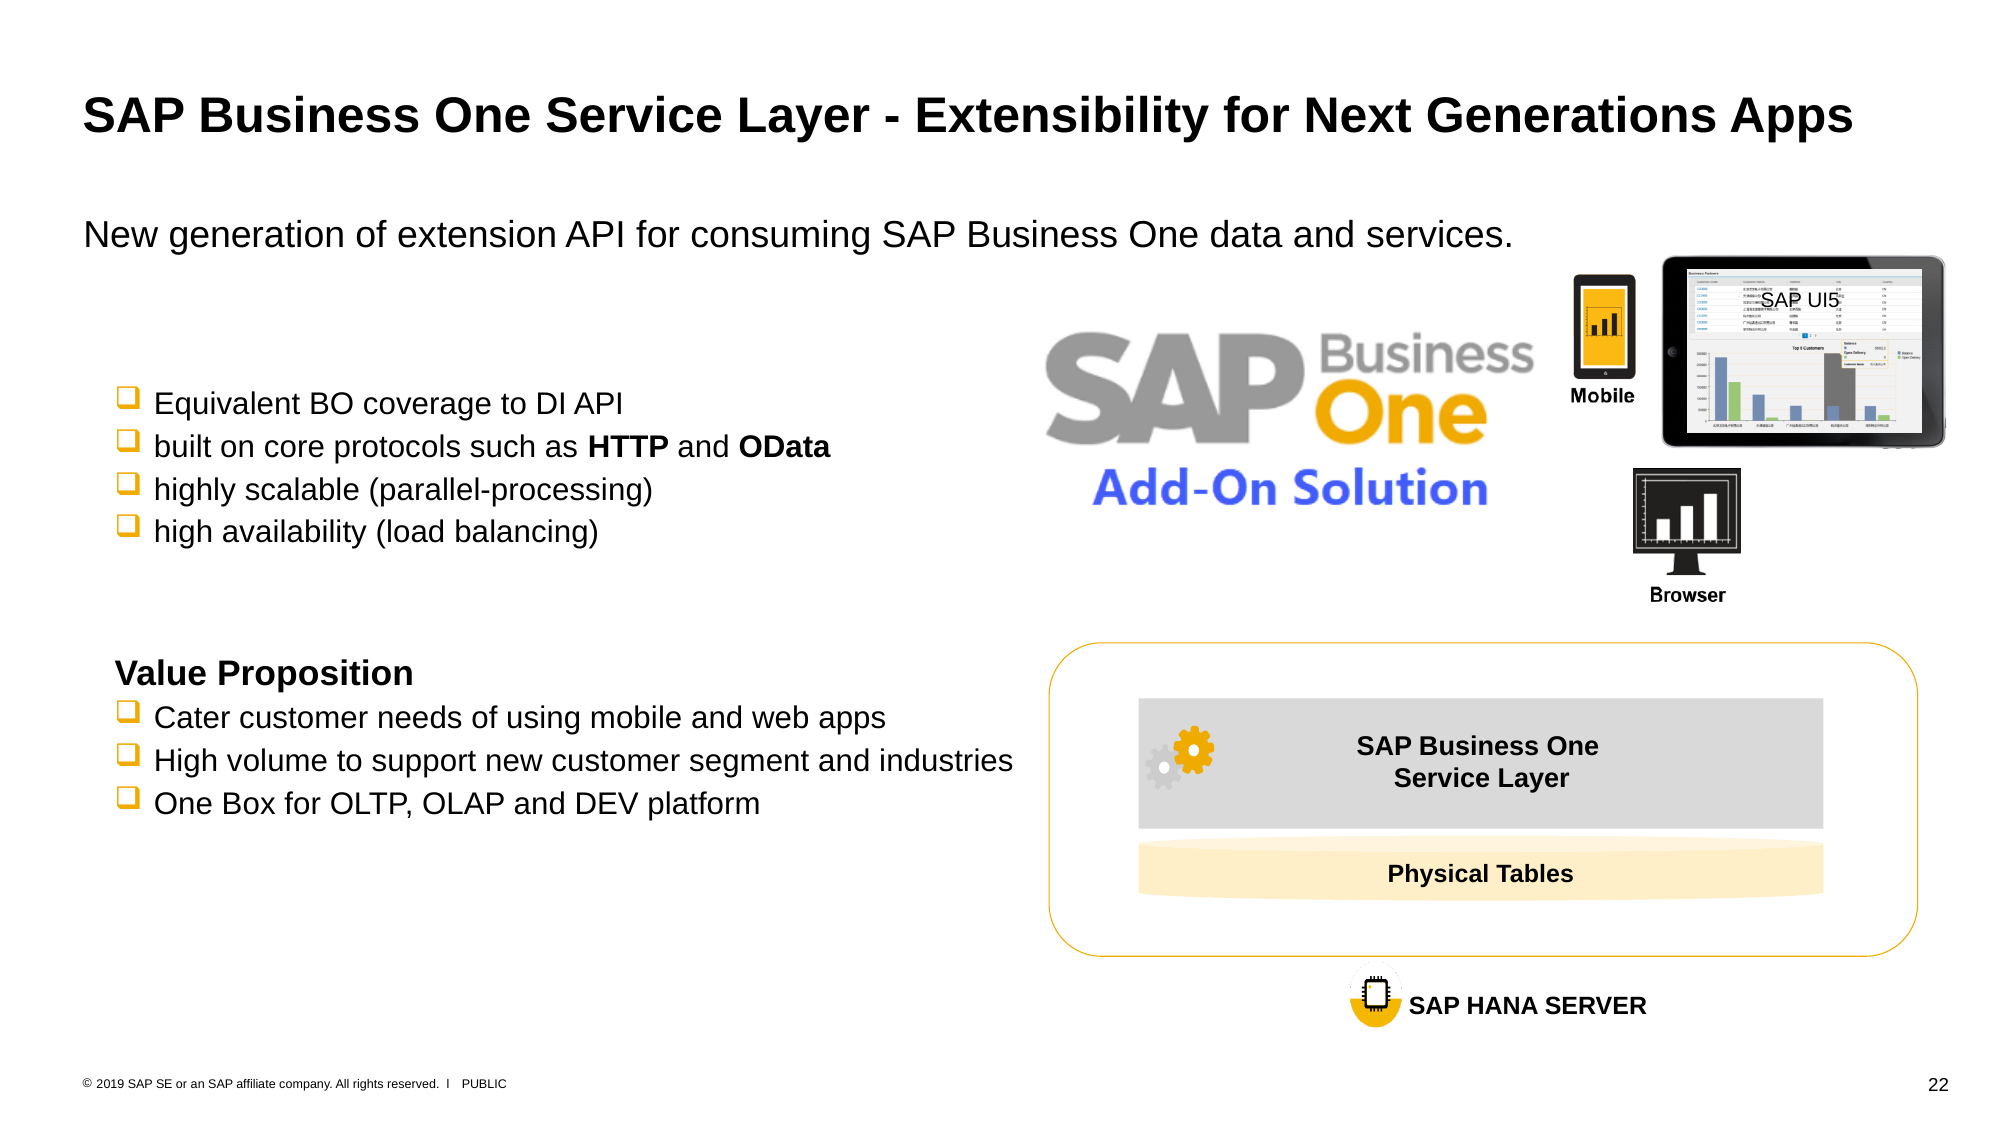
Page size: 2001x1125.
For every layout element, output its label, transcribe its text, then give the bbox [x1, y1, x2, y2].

picture [1557, 274, 1653, 420]
picture [1035, 301, 1550, 522]
text_box [1049, 642, 1918, 957]
picture [1345, 956, 1408, 1035]
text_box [1657, 251, 1949, 451]
text_box New generation of extension API for consuming SAP Business One data and services. [83, 210, 1538, 364]
text_box Equivalent BO coverage to DI API built on core protocols such as HTTP and OData highly scalable (parallel-processing) high availability (load balancing) Value Proposition Cater customer needs of using mobile and web apps High volume to support new customer segment and industries One Box for OLTP, OLAP and DEV platform [114, 383, 1055, 821]
title SAP Business One Service Layer - Extensibility for Next Generations Apps [82, 82, 1918, 144]
picture [1632, 468, 1742, 620]
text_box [1144, 726, 1214, 792]
text_box SAP HANA SERVER [1412, 989, 1648, 1020]
